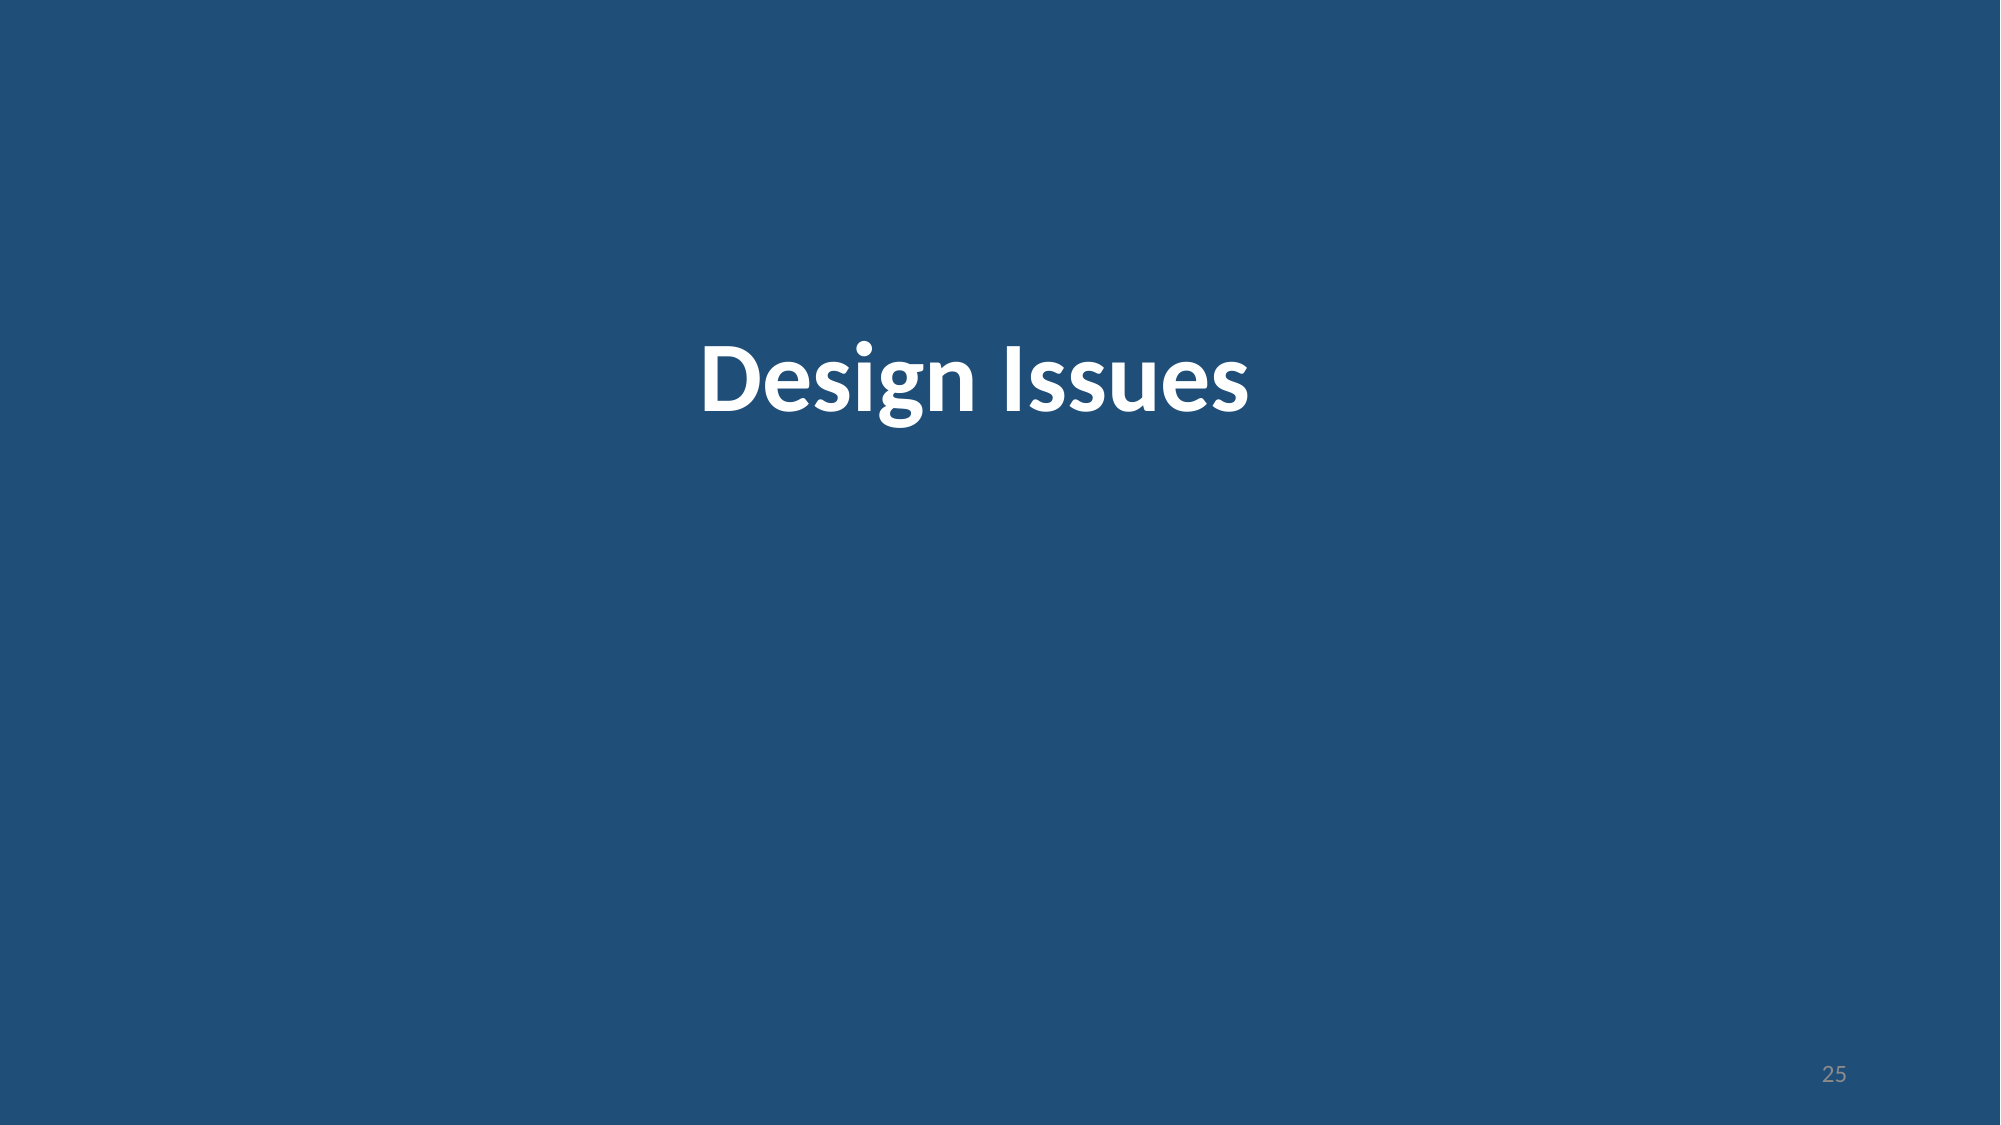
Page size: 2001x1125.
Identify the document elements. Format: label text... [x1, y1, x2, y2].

slide_number 25 [1412, 1042, 1863, 1103]
list Design Issues [88, 318, 1863, 445]
